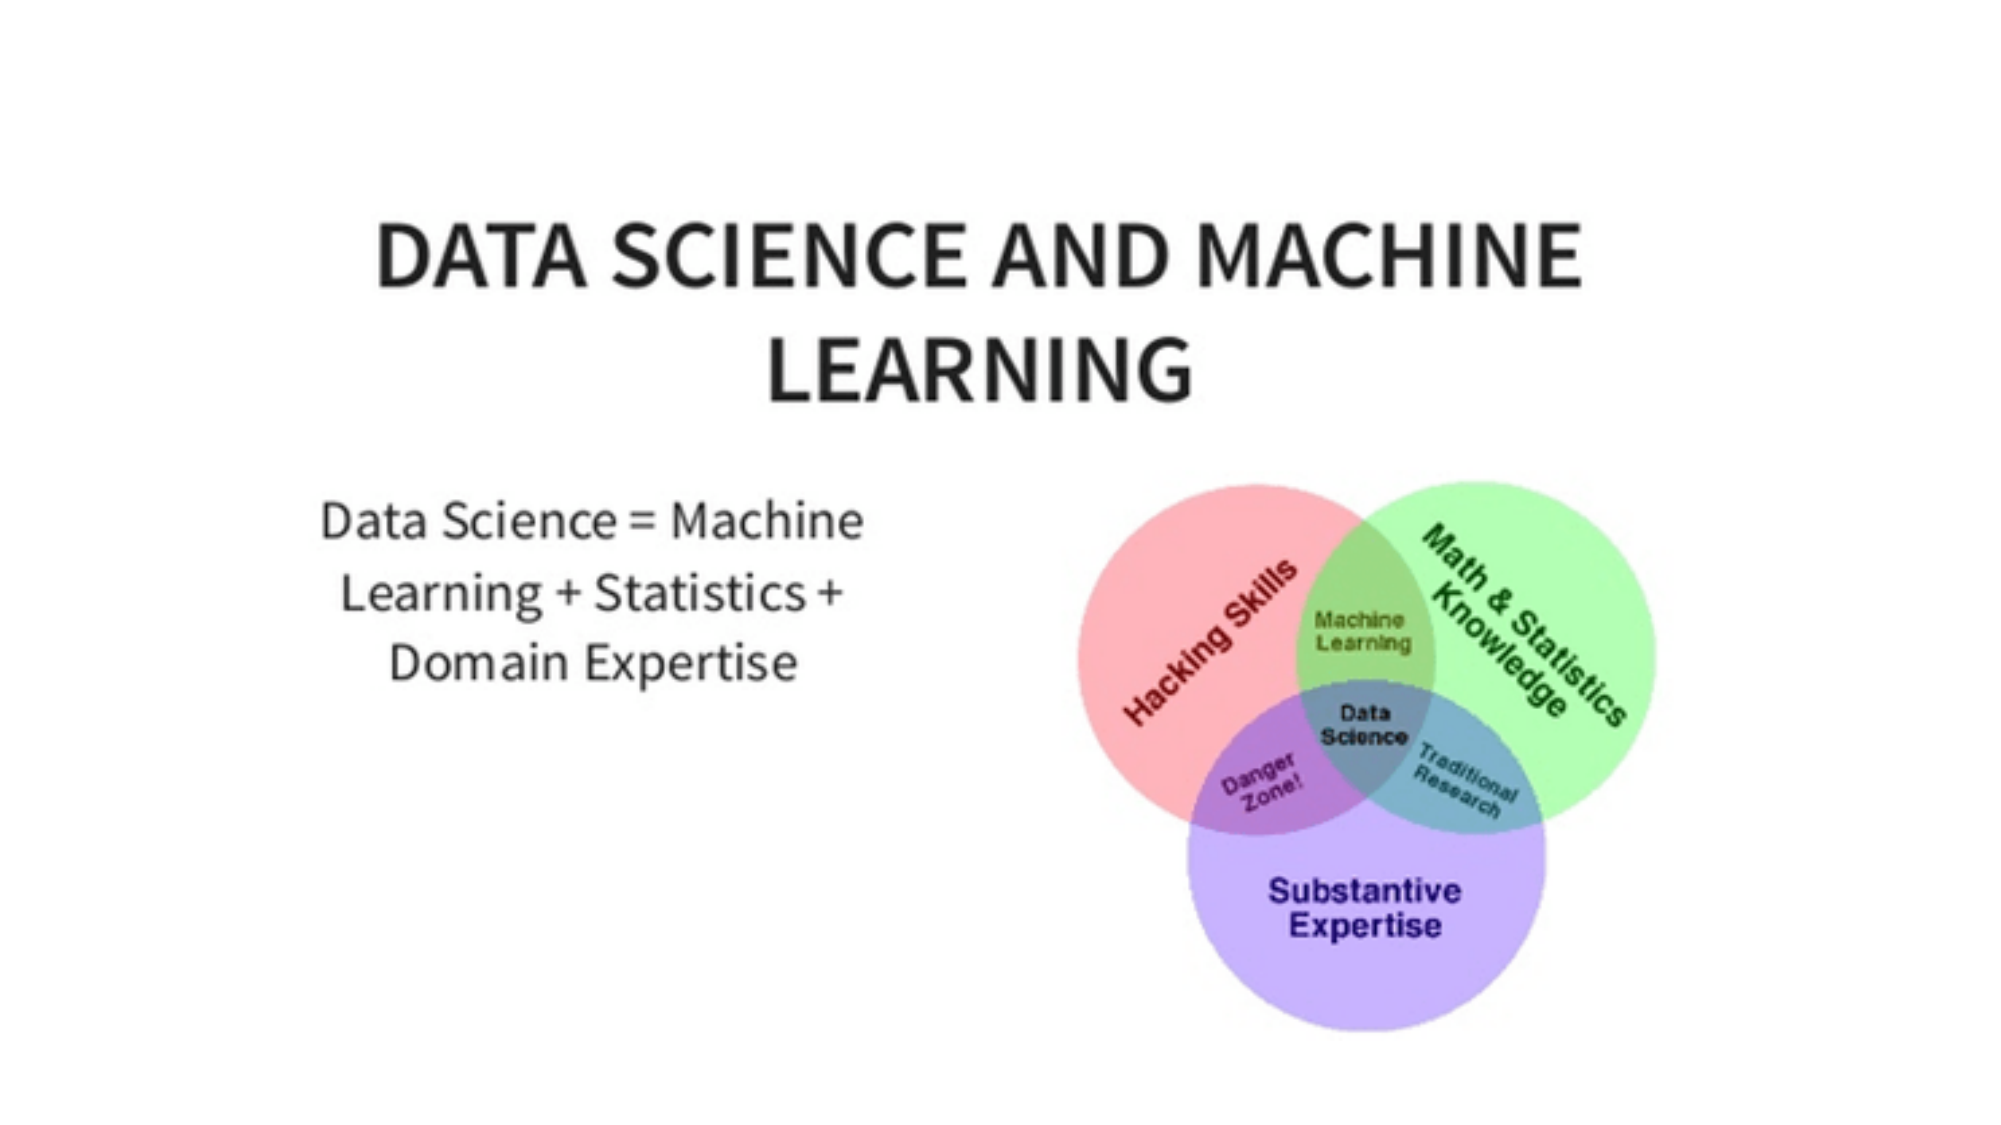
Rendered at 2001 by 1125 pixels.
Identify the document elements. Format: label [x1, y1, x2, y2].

picture [213, 132, 1776, 1041]
